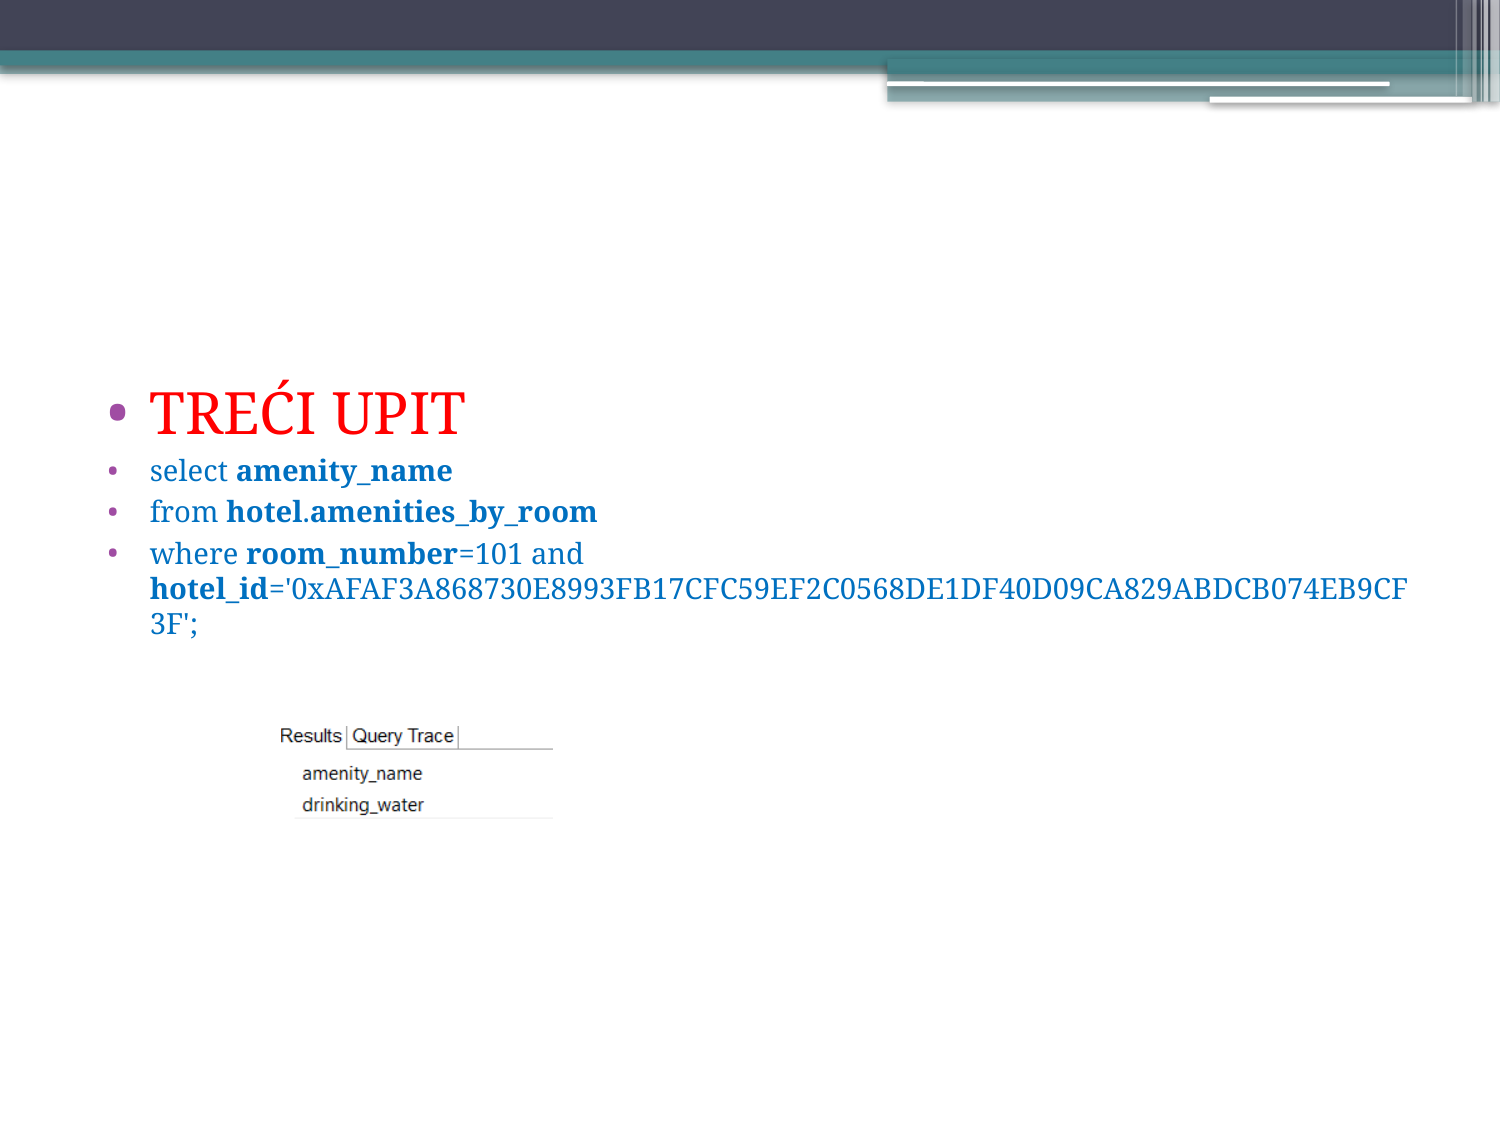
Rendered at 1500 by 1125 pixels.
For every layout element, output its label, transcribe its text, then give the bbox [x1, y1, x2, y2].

list TREĆI UPIT select amenity_name from hotel.amenities_by_room where room_number=101 and hotel_id='0xAFAF3A868730E8993FB17CFC59EF2C0568DE1DF40D09CA829ABDCB074EB9CF3F'; [75, 368, 1425, 1079]
picture [280, 726, 553, 845]
